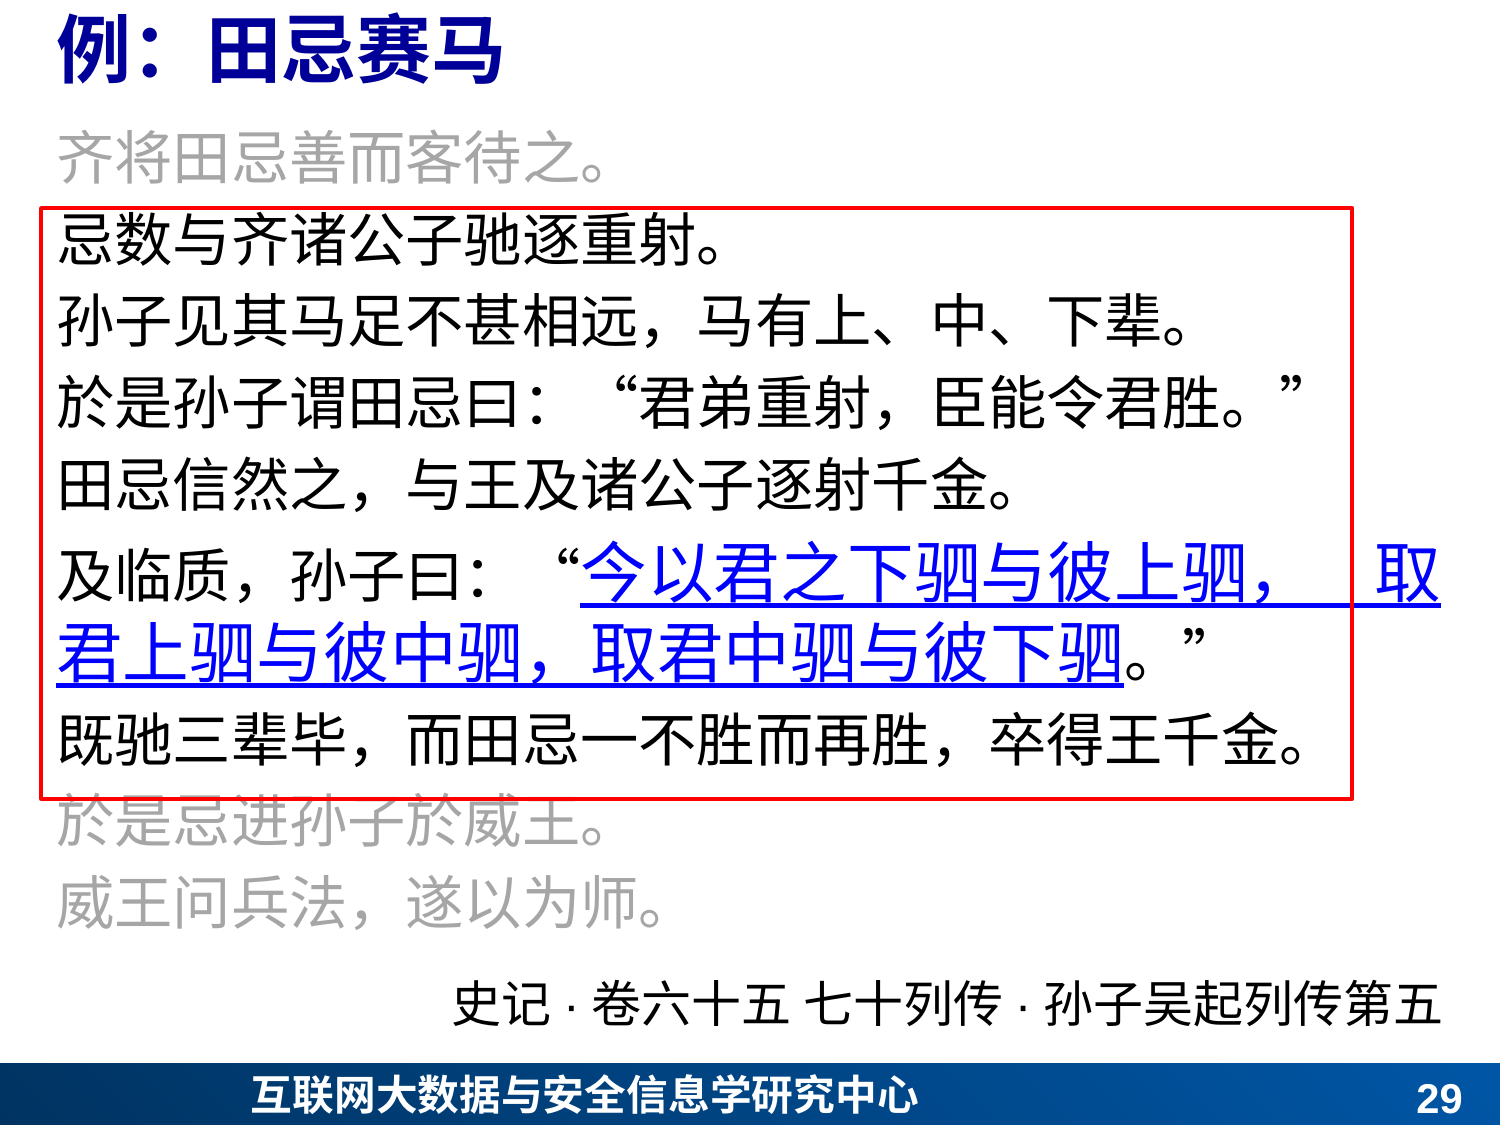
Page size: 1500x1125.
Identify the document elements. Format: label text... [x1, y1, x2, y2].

slide_number 28 [1127, 1063, 1479, 1125]
list 齐将田忌善而客待之。 忌数与齐诸公子驰逐重射。 孙子见其马足不甚相远，马有上、中、下辈。 於是孙子谓田忌曰：“君弟重射，臣能令君胜。” 田忌信然之，与王及诸公子逐射千金。 及临质，孙子曰：“今以君之下驷与彼上驷， 取君上驷与彼中驷，取君中驷与彼下驷。” 既驰三辈毕，而田忌一不胜而再胜，卒得王千金。 於是忌进孙子於威王。 威王问兵法，遂以为师。 史记·卷六十五 七十列传·孙子吴起列传第五 [41, 113, 1459, 1064]
title 例：田忌赛马 [41, 0, 1500, 114]
text_box [39, 206, 1354, 801]
